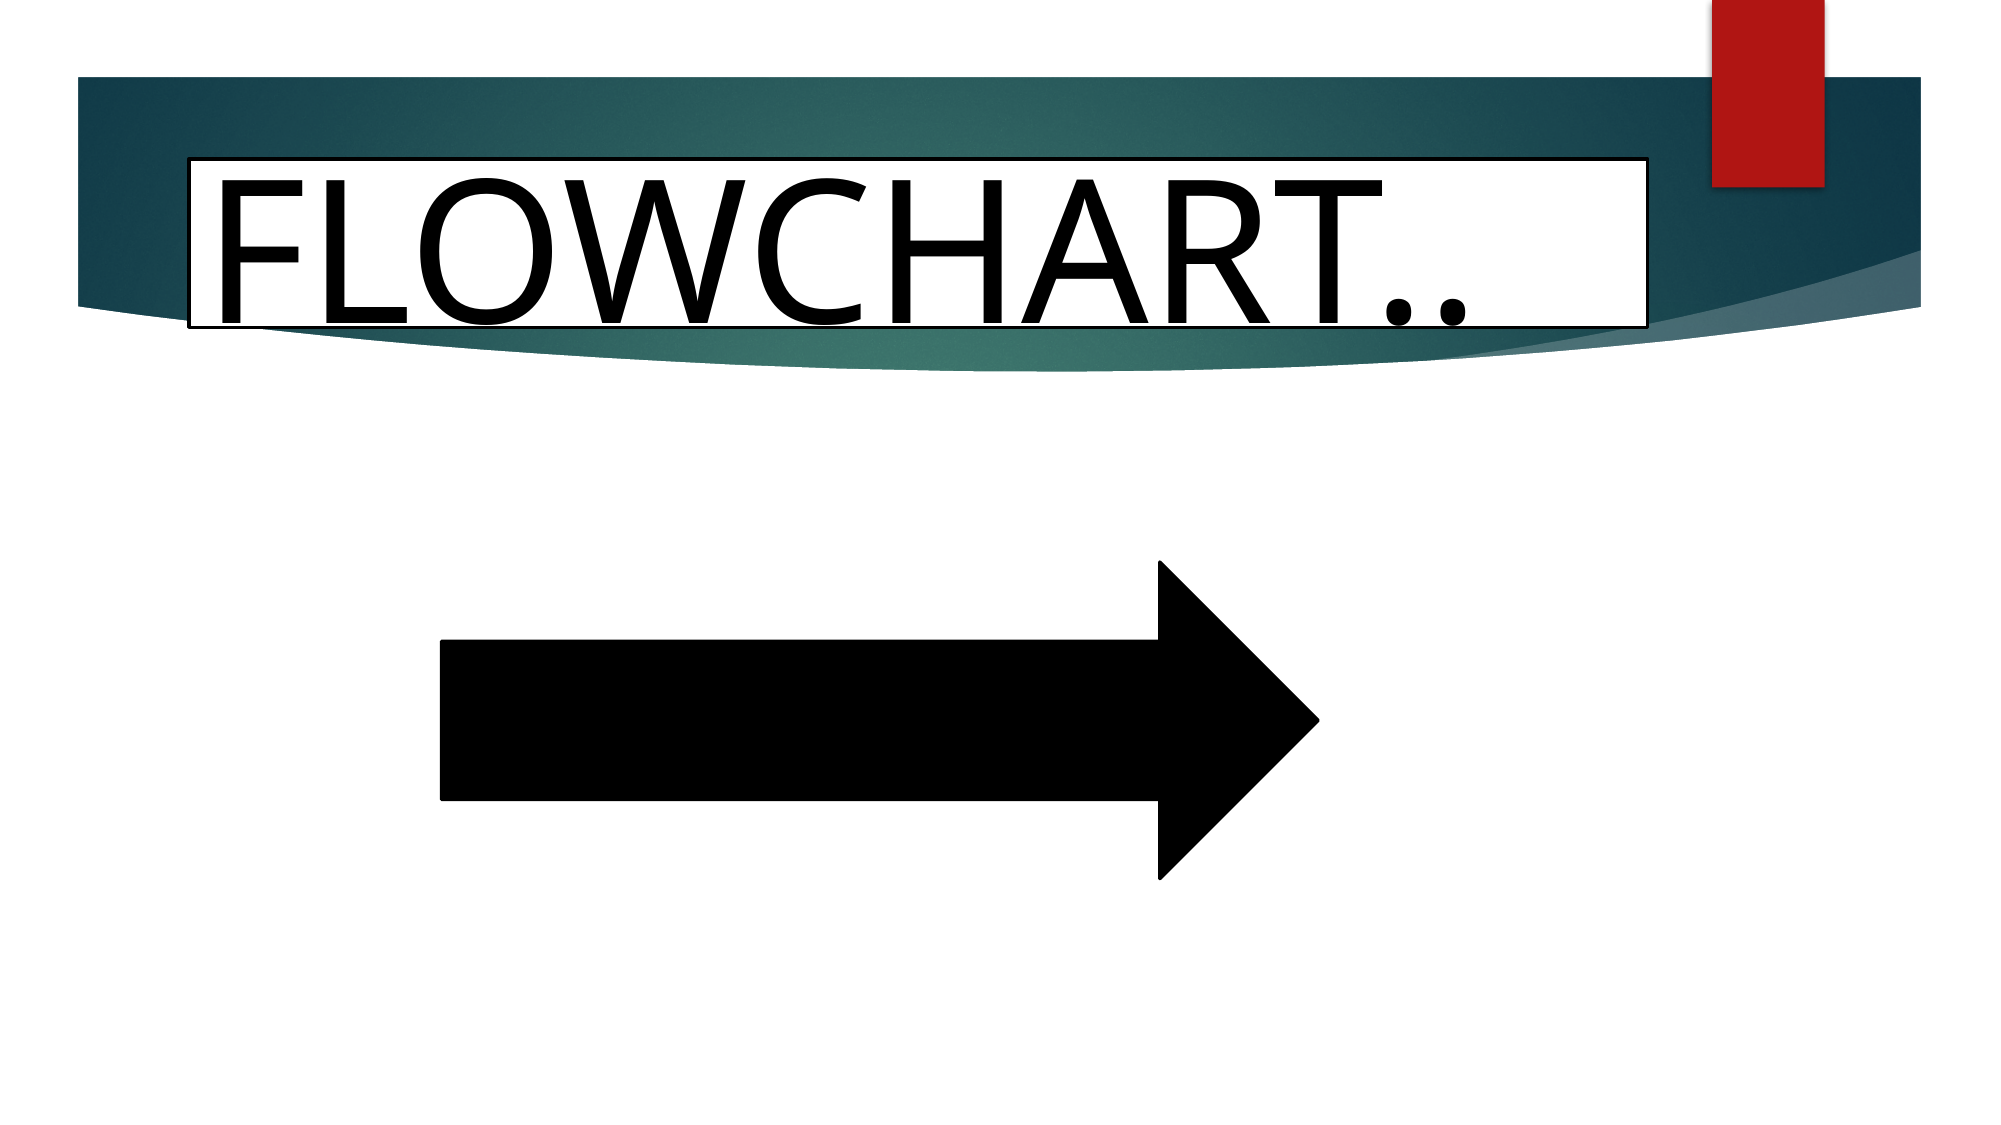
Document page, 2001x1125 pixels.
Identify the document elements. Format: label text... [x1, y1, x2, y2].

title FLOWCHART.. [187, 157, 1649, 329]
text_box [439, 560, 1320, 881]
